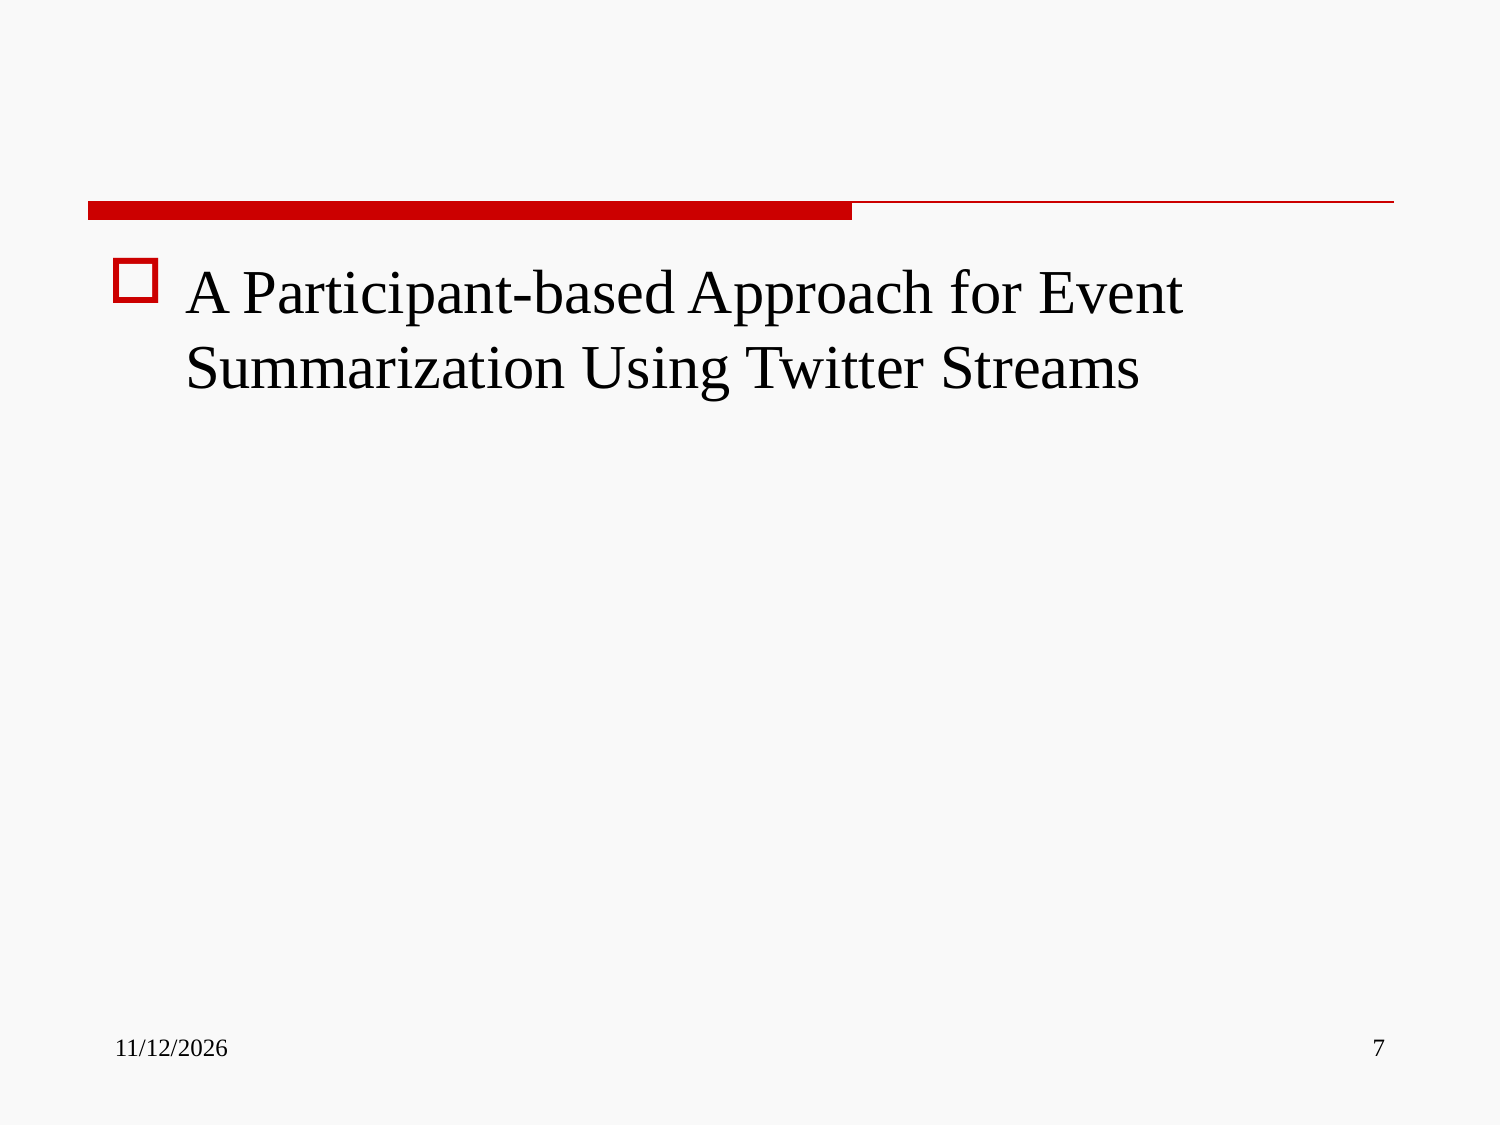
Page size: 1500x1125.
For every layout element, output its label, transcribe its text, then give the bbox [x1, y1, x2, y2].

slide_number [99, 1024, 426, 1103]
slide_number 7 [1074, 1024, 1401, 1103]
list A Participant-based Approach for Event Summarization Using Twitter Streams [92, 243, 1406, 1012]
